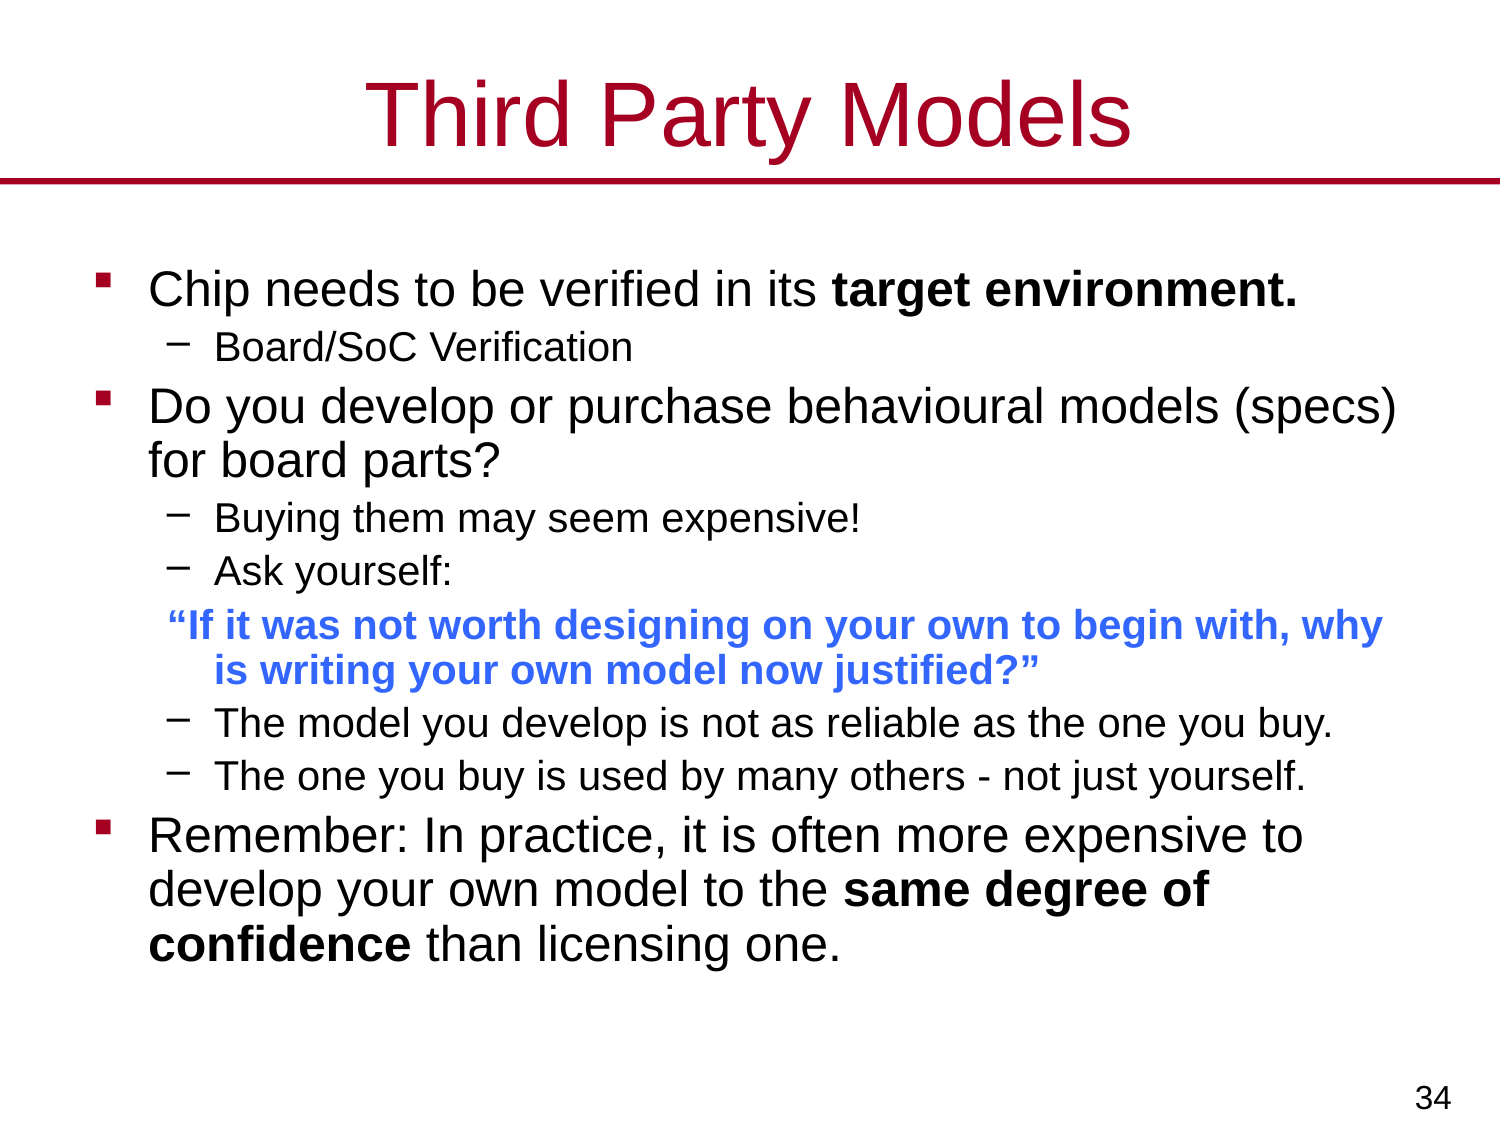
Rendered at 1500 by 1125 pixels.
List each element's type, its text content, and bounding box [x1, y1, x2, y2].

title Third Party Models [0, 44, 1500, 175]
list Chip needs to be verified in its target environment. Board/SoC Verification Do you develop or purchase behavioural models (specs) for board parts? Buying them may seem expensive! Ask yourself: “If it was not worth designing on your own to begin with, why is writing your own model now justified?” The model you develop is not as reliable as the one you buy. The one you buy is used by many others - not just yourself. Remember: In practice, it is often more expensive to develop your own model to the same degree of confidence than licensing one. [76, 255, 1428, 1026]
